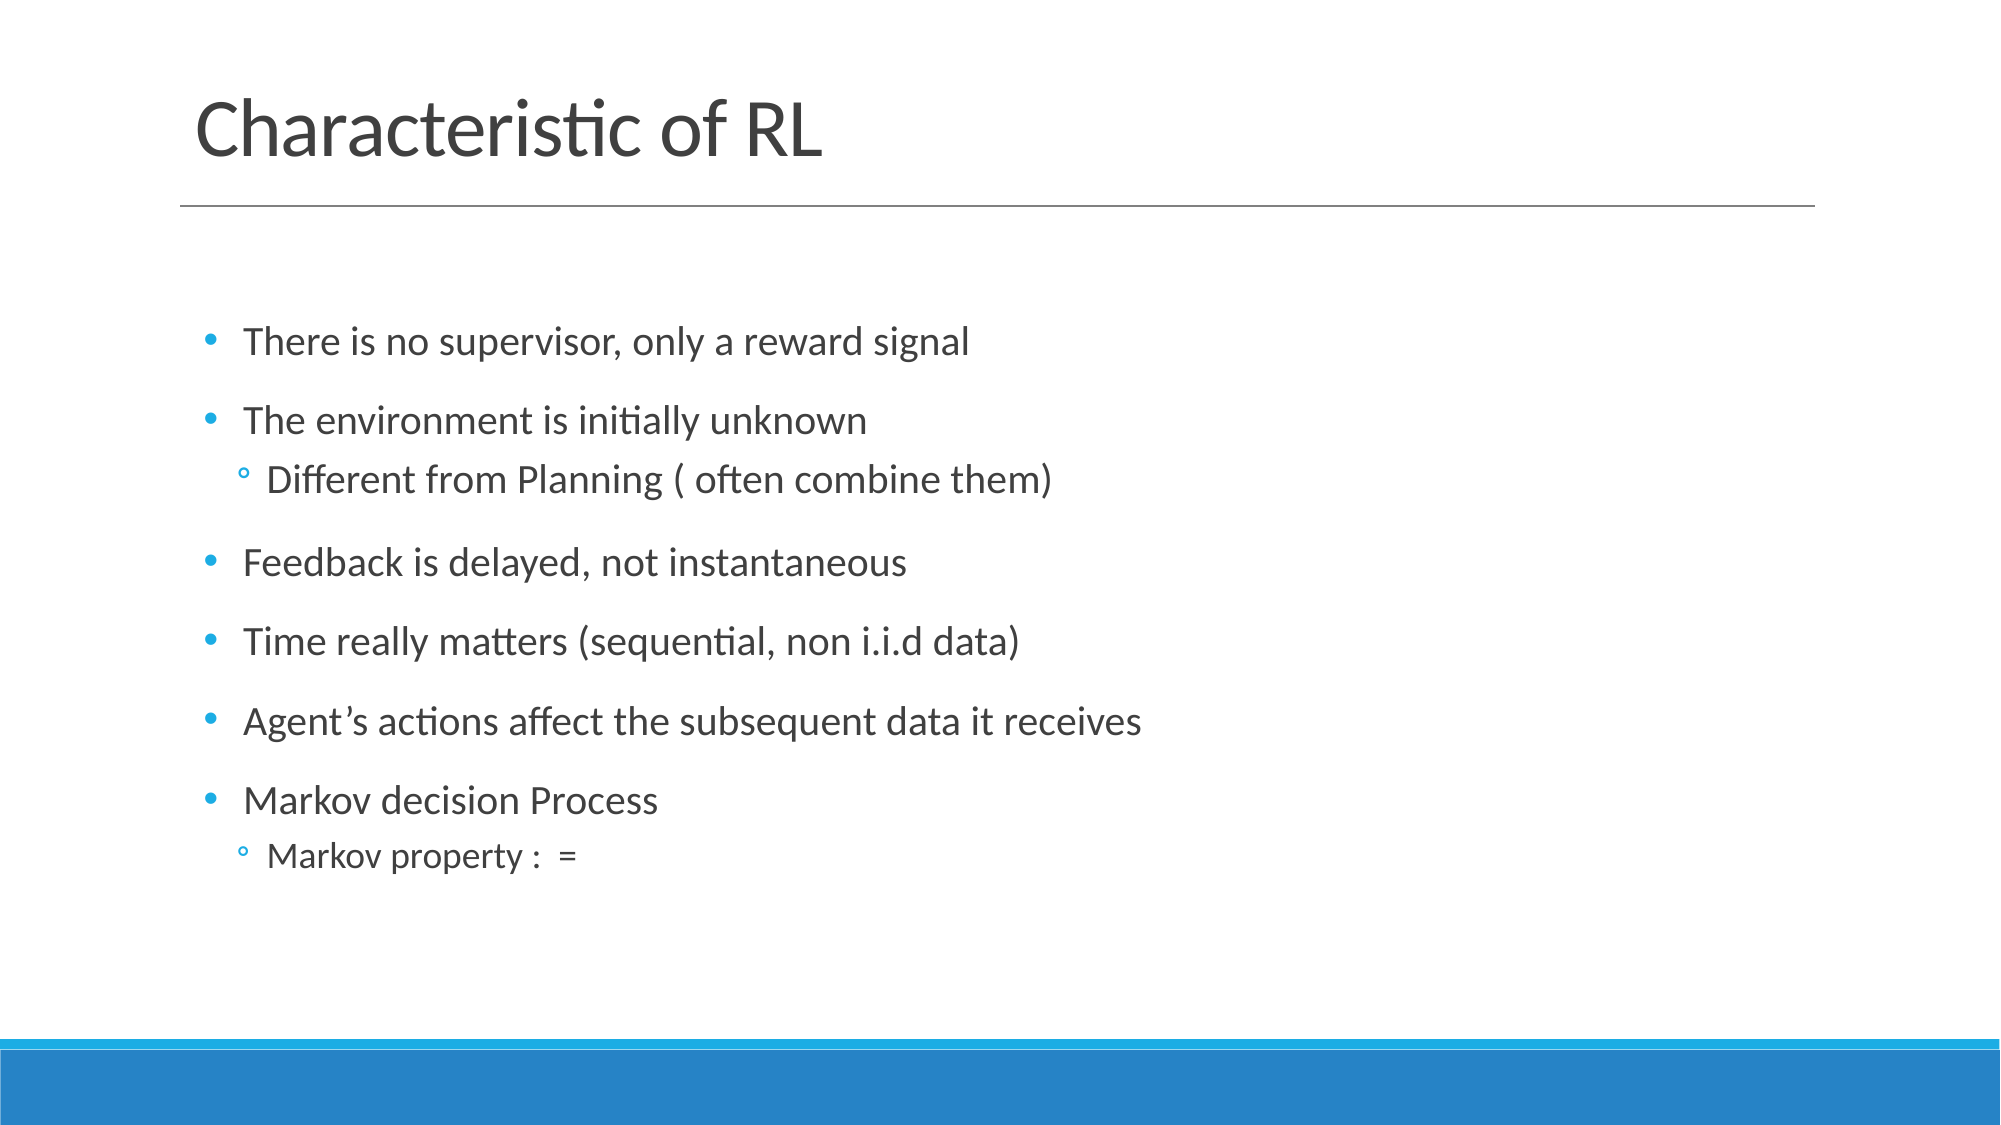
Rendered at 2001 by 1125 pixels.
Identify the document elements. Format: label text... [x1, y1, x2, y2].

title Characteristic of RL [180, 44, 1830, 181]
